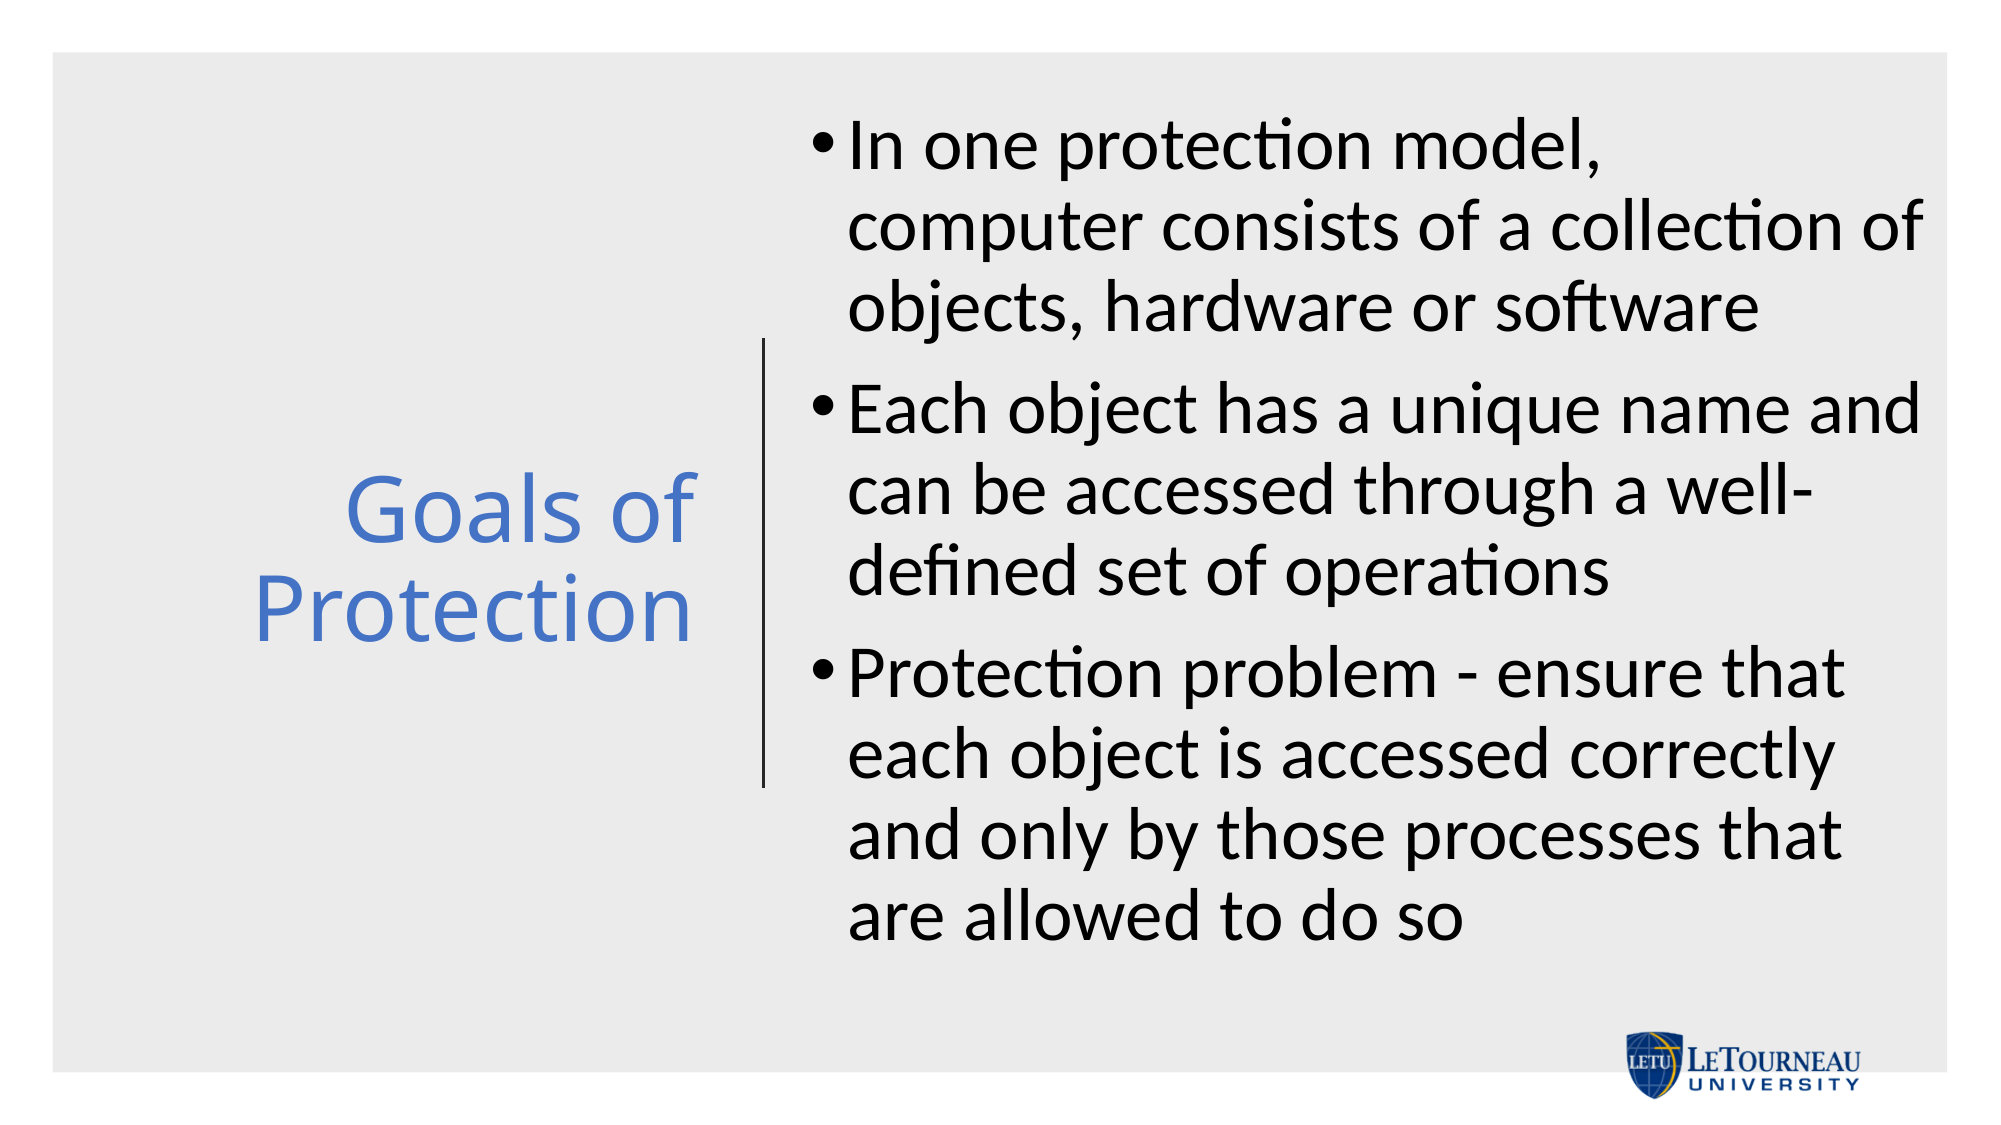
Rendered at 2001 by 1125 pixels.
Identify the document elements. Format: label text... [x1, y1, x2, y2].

list In one protection model, computer consists of a collection of objects, hardware or software Each object has a unique name and can be accessed through a well-defined set of operations Protection problem - ensure that each object is accessed correctly and only by those processes that are allowed to do so [795, 52, 1948, 1073]
text_box [52, 51, 1948, 1073]
title Goals of Protection [137, 158, 711, 967]
picture [1623, 1073, 1863, 1105]
